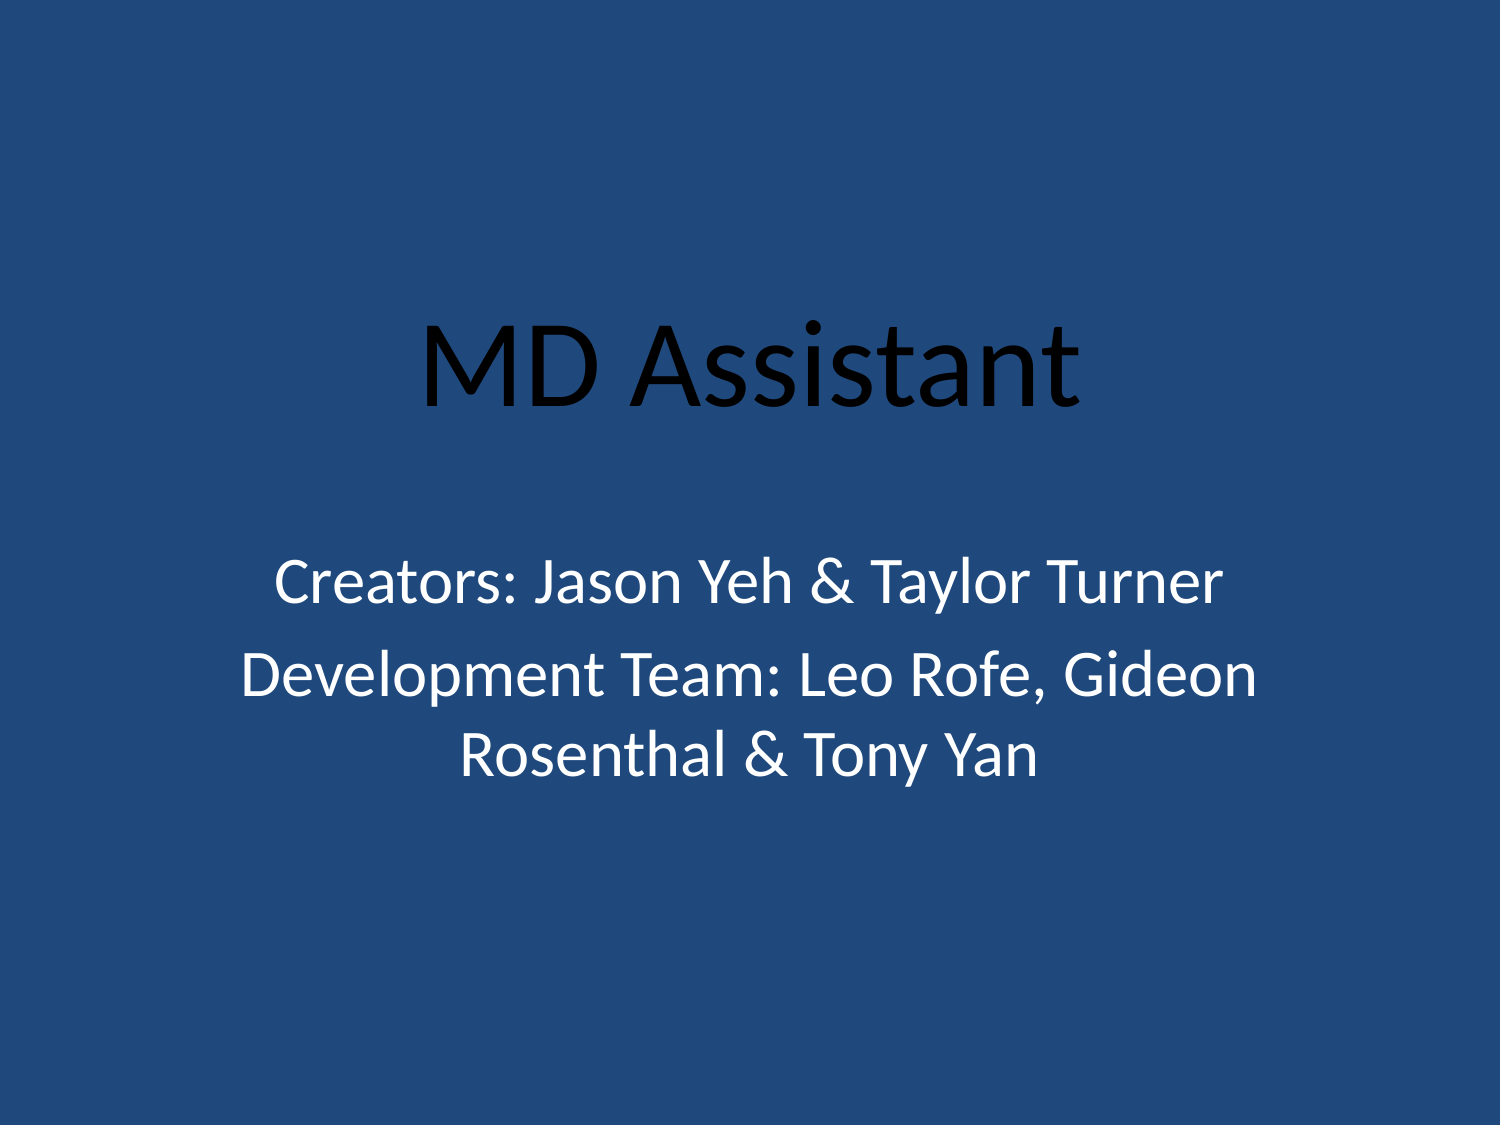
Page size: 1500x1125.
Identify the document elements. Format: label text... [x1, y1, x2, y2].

subtitle Creators: Jason Yeh & Taylor Turner Development Team: Leo Rofe, Gideon Rosenthal & Tony Yan [225, 529, 1275, 817]
title MD Assistant [112, 236, 1388, 478]
